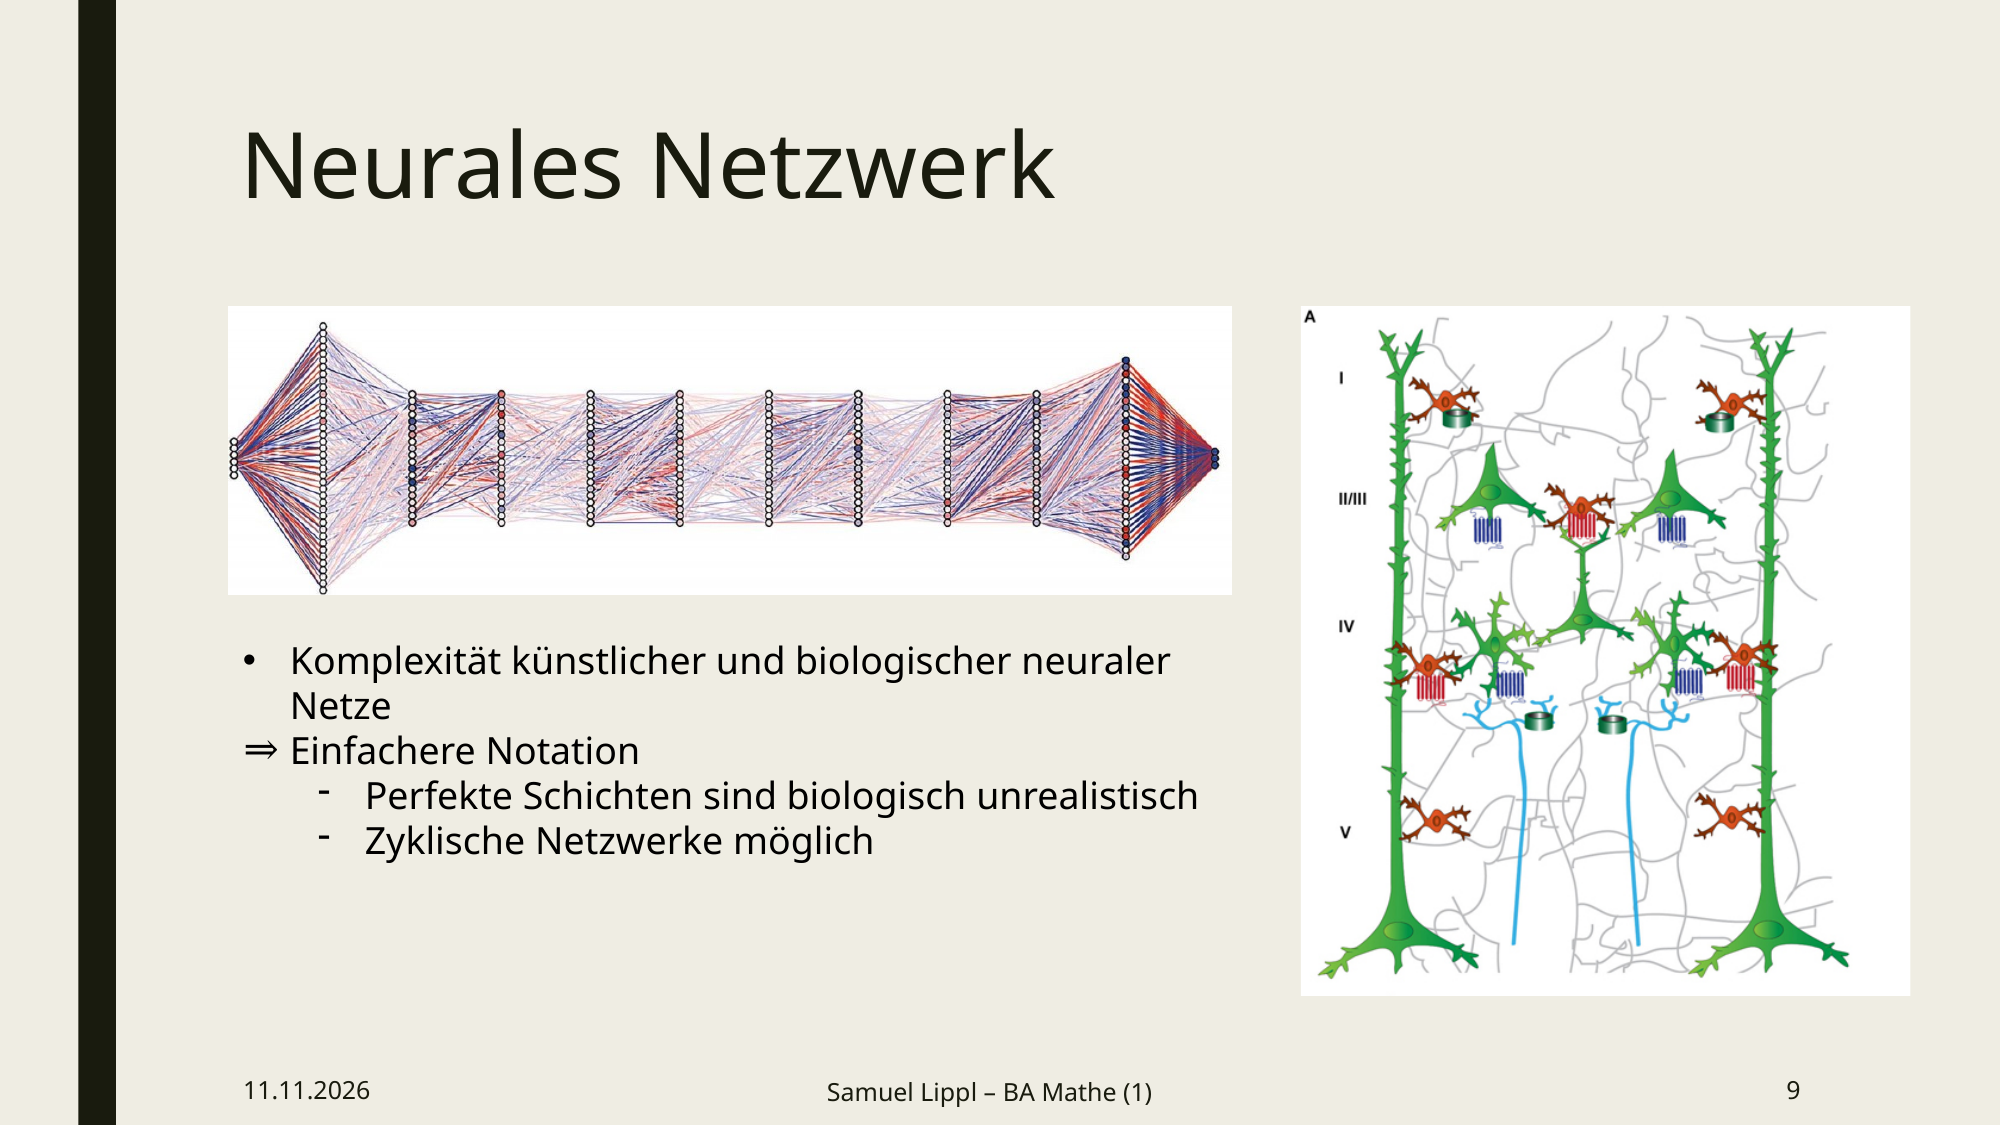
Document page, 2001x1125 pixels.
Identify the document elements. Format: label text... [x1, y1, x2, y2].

picture [1300, 306, 1911, 996]
title Neurales Netzwerk [225, 112, 1800, 357]
text_box Komplexität künstlicher und biologischer neuraler Netze Einfachere Notation Perfekte Schichten sind biologisch unrealistisch Zyklische Netzwerke möglich [228, 629, 1253, 915]
footer Samuel Lippl – BA Mathe (1) [474, 1058, 1505, 1125]
picture [228, 306, 1232, 595]
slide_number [228, 1058, 426, 1125]
slide_number 9 [1553, 1058, 1816, 1125]
